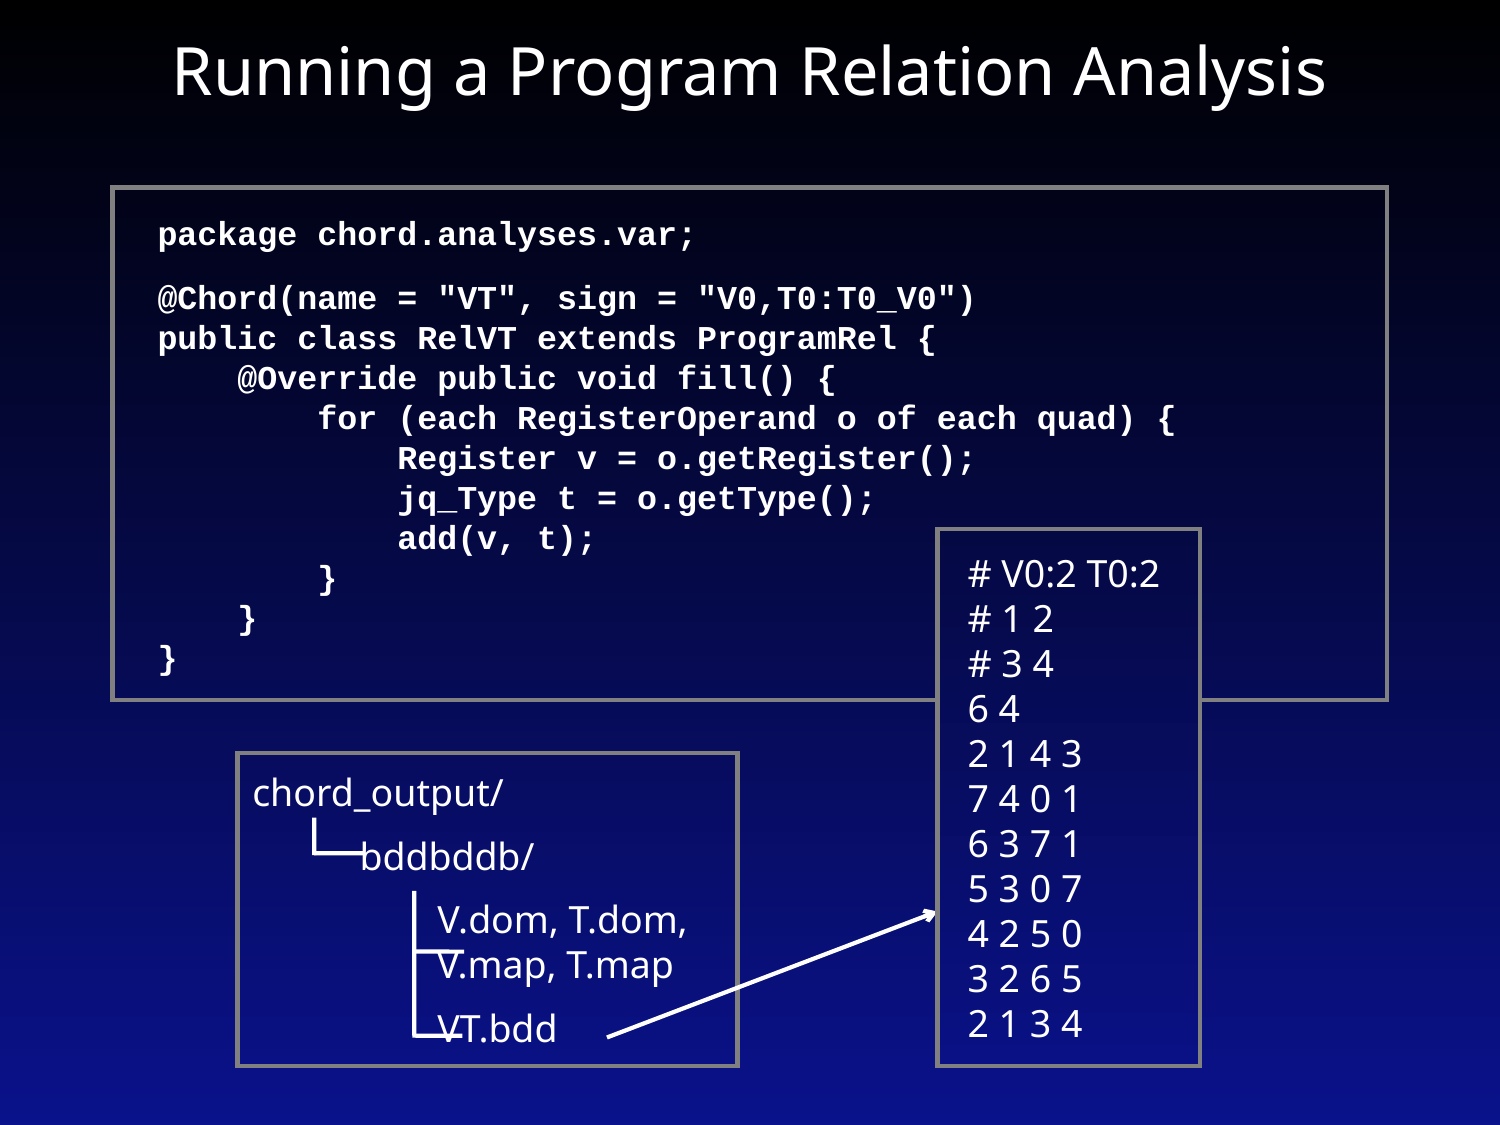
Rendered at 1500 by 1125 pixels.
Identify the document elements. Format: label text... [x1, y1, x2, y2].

text_box # V0:2 T0:2 # 1 2 # 3 4 6 4 2 1 4 3 7 4 0 1 6 3 7 1 5 3 0 7 4 2 5 0 3 2 6 5 2 1 3 4 [937, 528, 1200, 1067]
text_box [606, 911, 938, 1038]
text_box package chord.analyses.var; @Chord(name = "VT", sign = "V0,T0:T0_V0") public class RelVT extends ProgramRel { @Override public void fill() { for (each RegisterOperand o of each quad) { Register v = o.getRegister(); jq_Type t = o.getType(); add(v, t); } } } [112, 187, 1388, 700]
title Running a Program Relation Analysis [0, 12, 1500, 125]
text_box chord_output/ bddbddb/ V.dom, T.dom, V.map, T.map VT.bdd [237, 753, 738, 1066]
